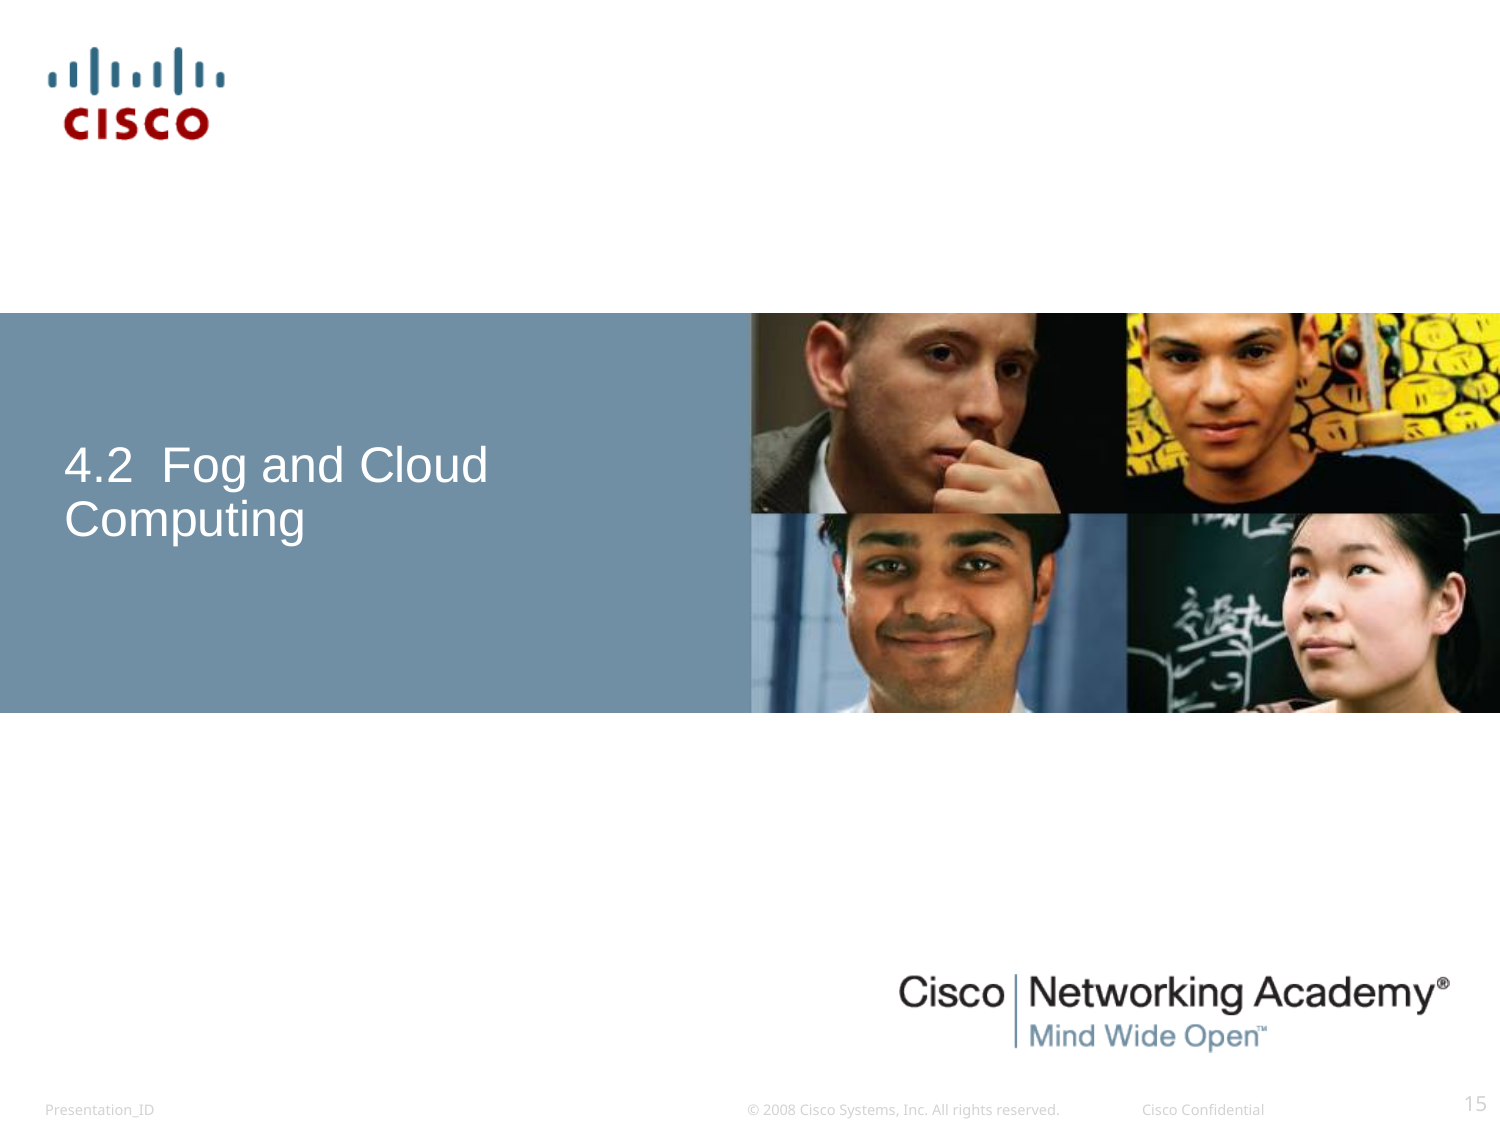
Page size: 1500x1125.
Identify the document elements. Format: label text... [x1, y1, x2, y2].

title 4.2 Fog and Cloud Computing [51, 371, 684, 615]
picture [40, 19, 233, 168]
picture [899, 974, 1450, 1053]
picture [0, 313, 1500, 713]
